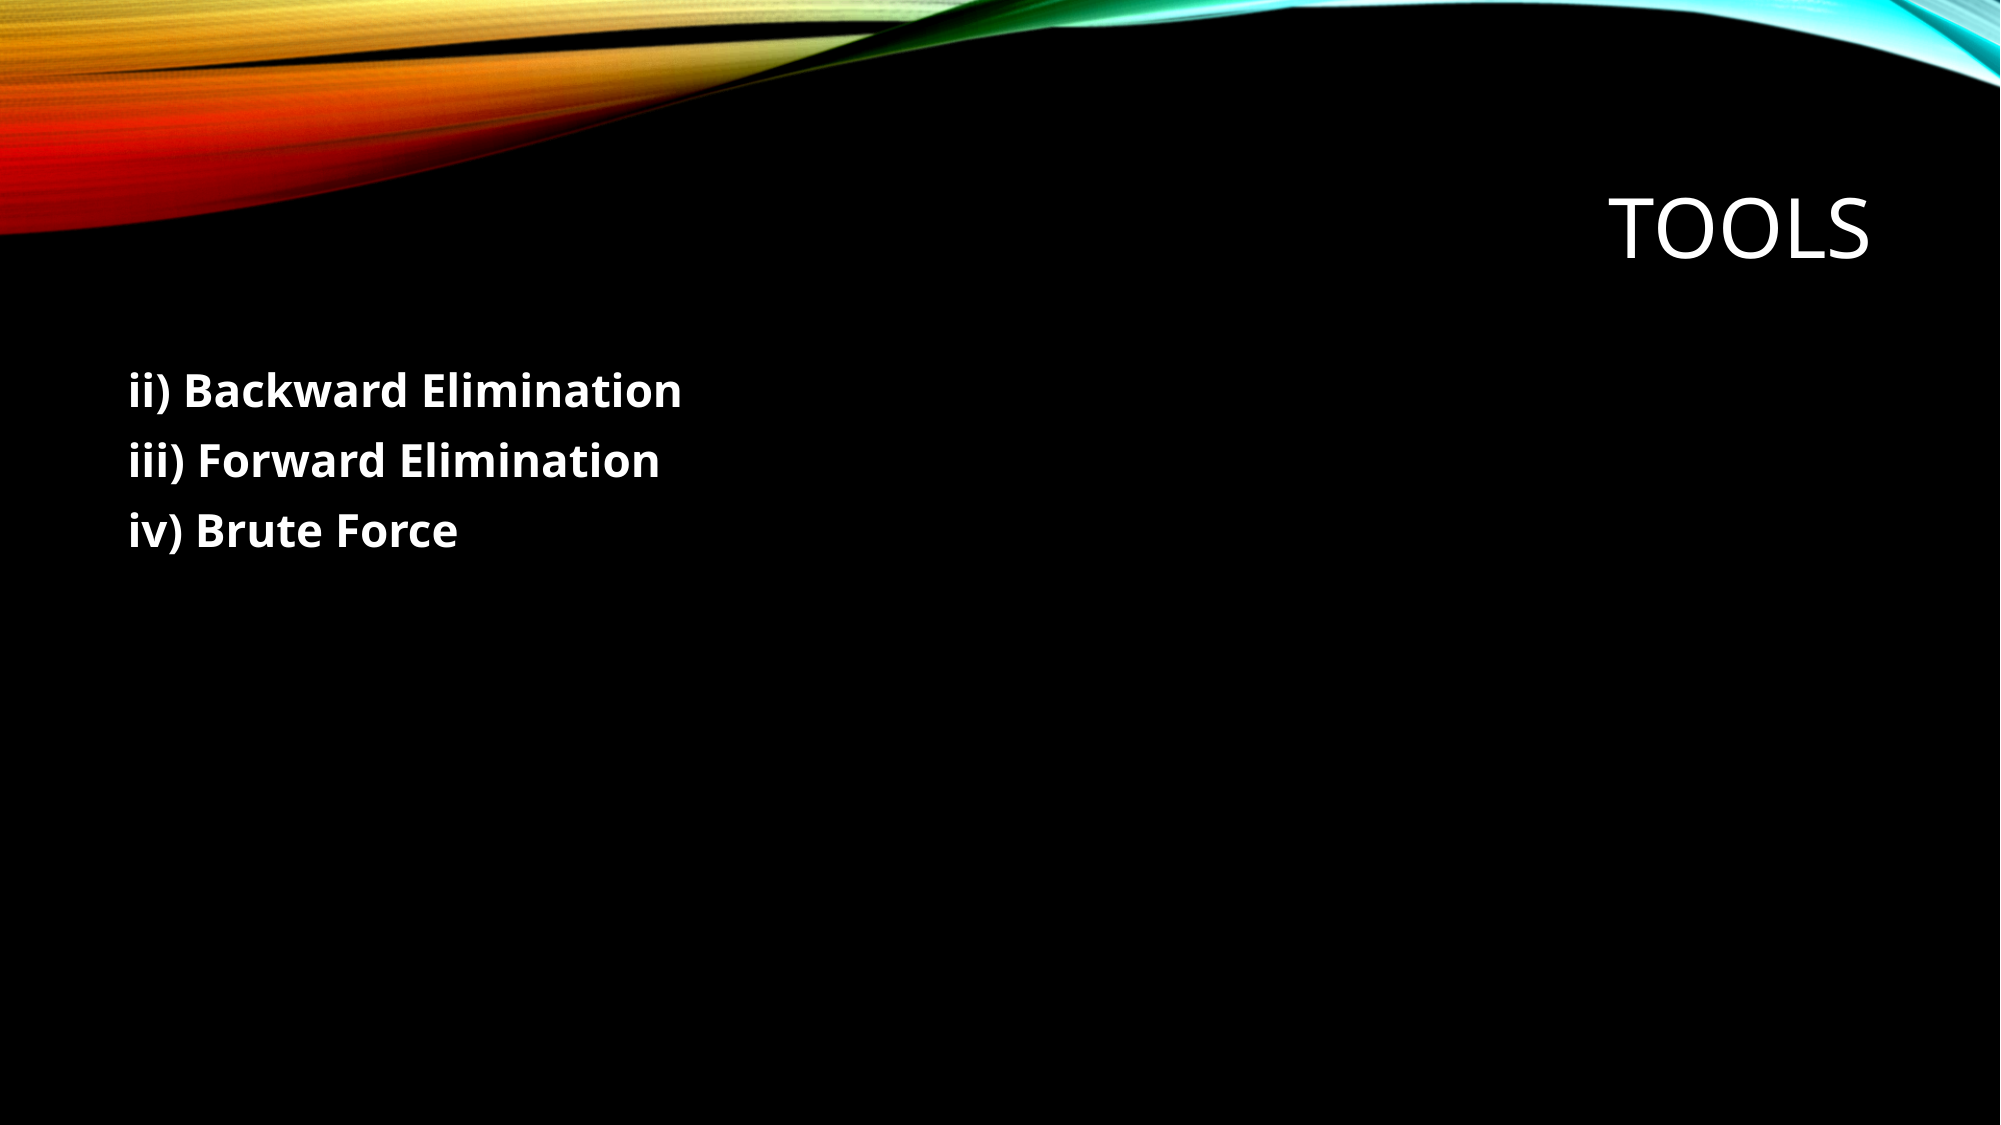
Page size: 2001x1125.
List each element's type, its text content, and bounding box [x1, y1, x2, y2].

list ii) Backward Elimination iii) Forward Elimination iv) Brute Force [112, 360, 1888, 1021]
picture [0, 0, 2000, 237]
title Tools [474, 125, 1888, 338]
